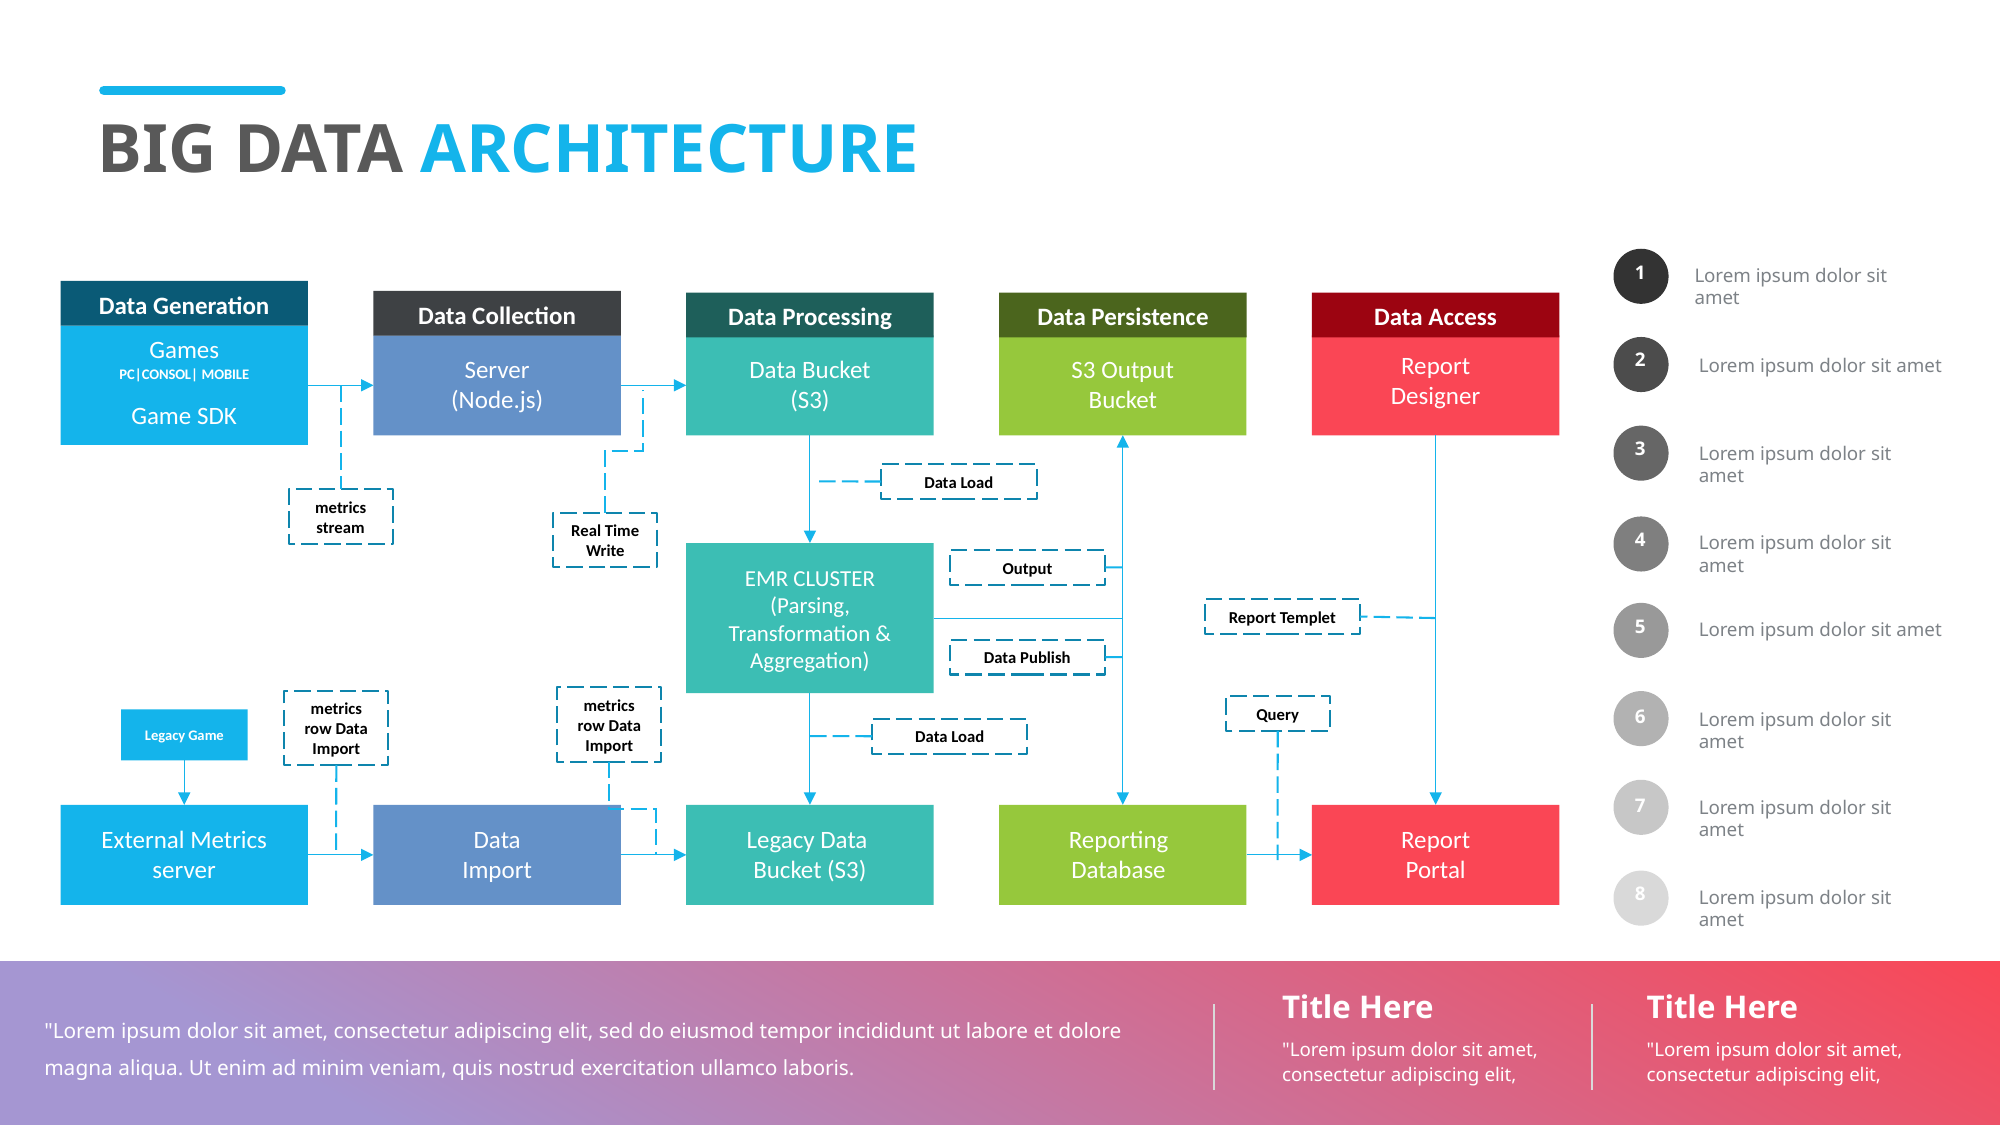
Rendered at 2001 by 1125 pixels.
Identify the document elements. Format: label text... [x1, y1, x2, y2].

text_box "Lorem ipsum dolor sit amet, consectetur adipiscing elit, sed do eiusmod tempor incididunt ut labore et dolore magna aliqua. Ut enim ad minim veniam, quis nostrud exercitation ullamco laboris. [29, 997, 1205, 1088]
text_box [60, 280, 1560, 905]
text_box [1631, 961, 1953, 1094]
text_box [1267, 961, 1589, 1094]
text_box BIG DATA ARCHITECTURE [83, 98, 1918, 194]
text_box [0, 960, 2000, 1125]
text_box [1613, 248, 1959, 926]
